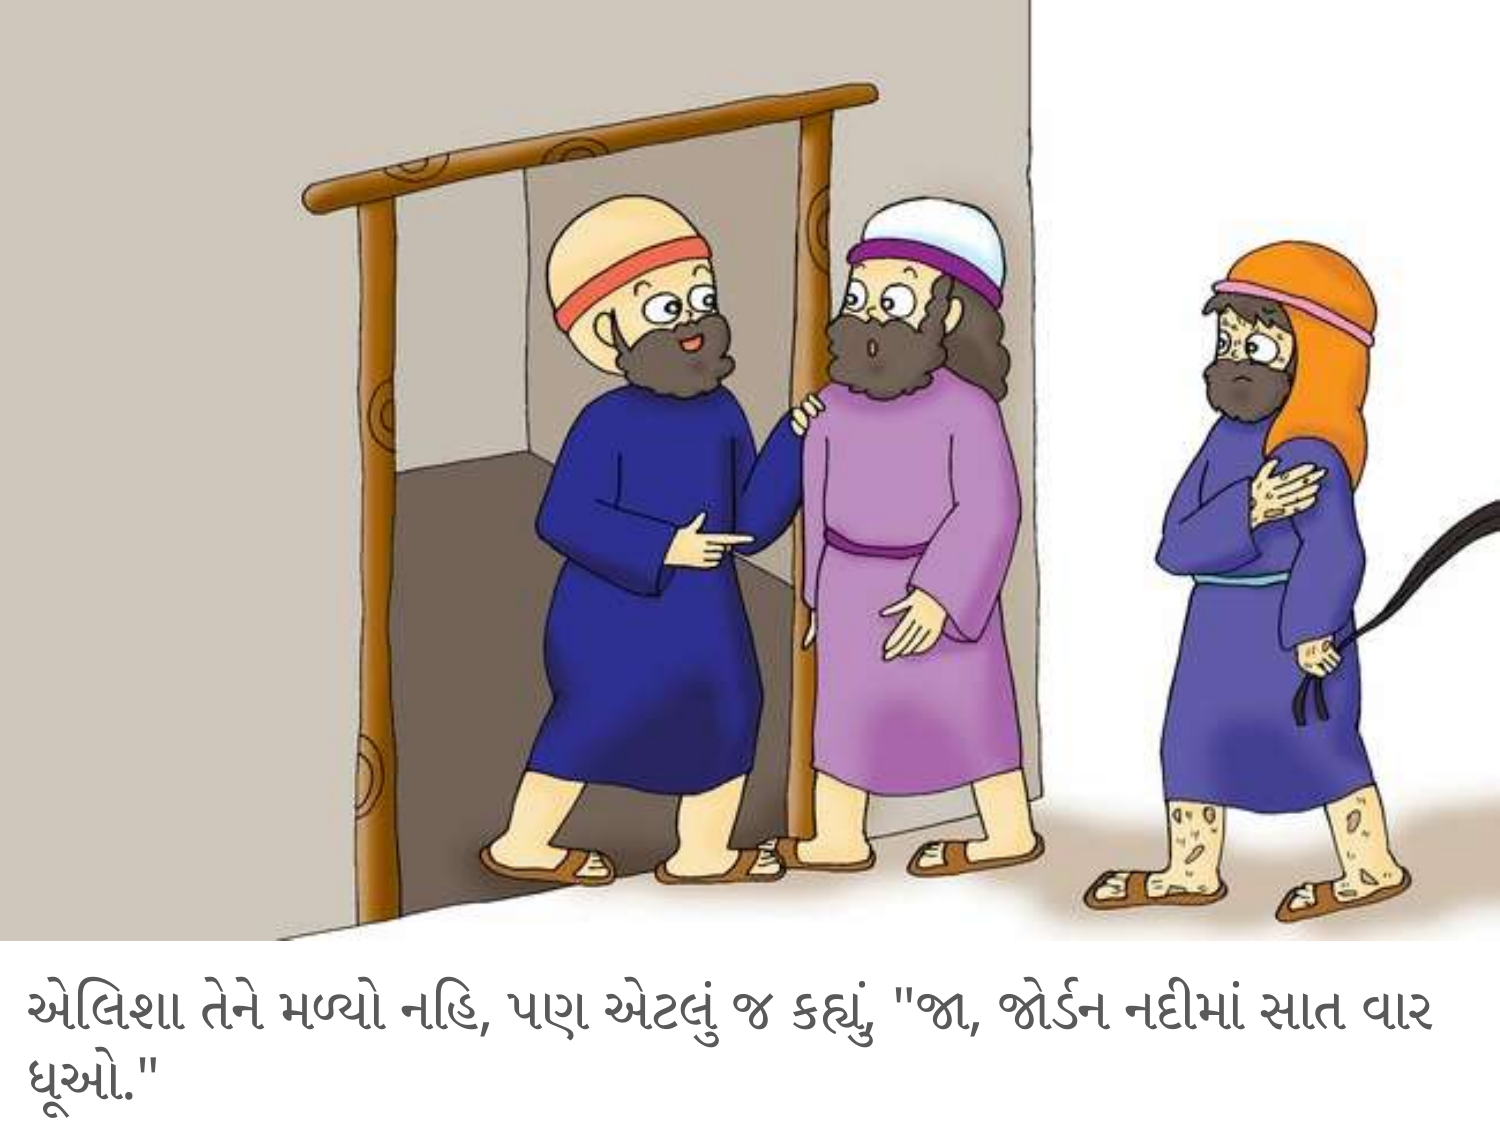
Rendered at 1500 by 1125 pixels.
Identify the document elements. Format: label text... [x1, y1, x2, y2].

picture [0, 0, 1500, 941]
text_box એલિશા તેને મળ્યો નહિ, પણ એટલું જ કહ્યું, "જા, જોર્ડન નદીમાં સાત વાર ધૂઓ." [11, 964, 1483, 1119]
